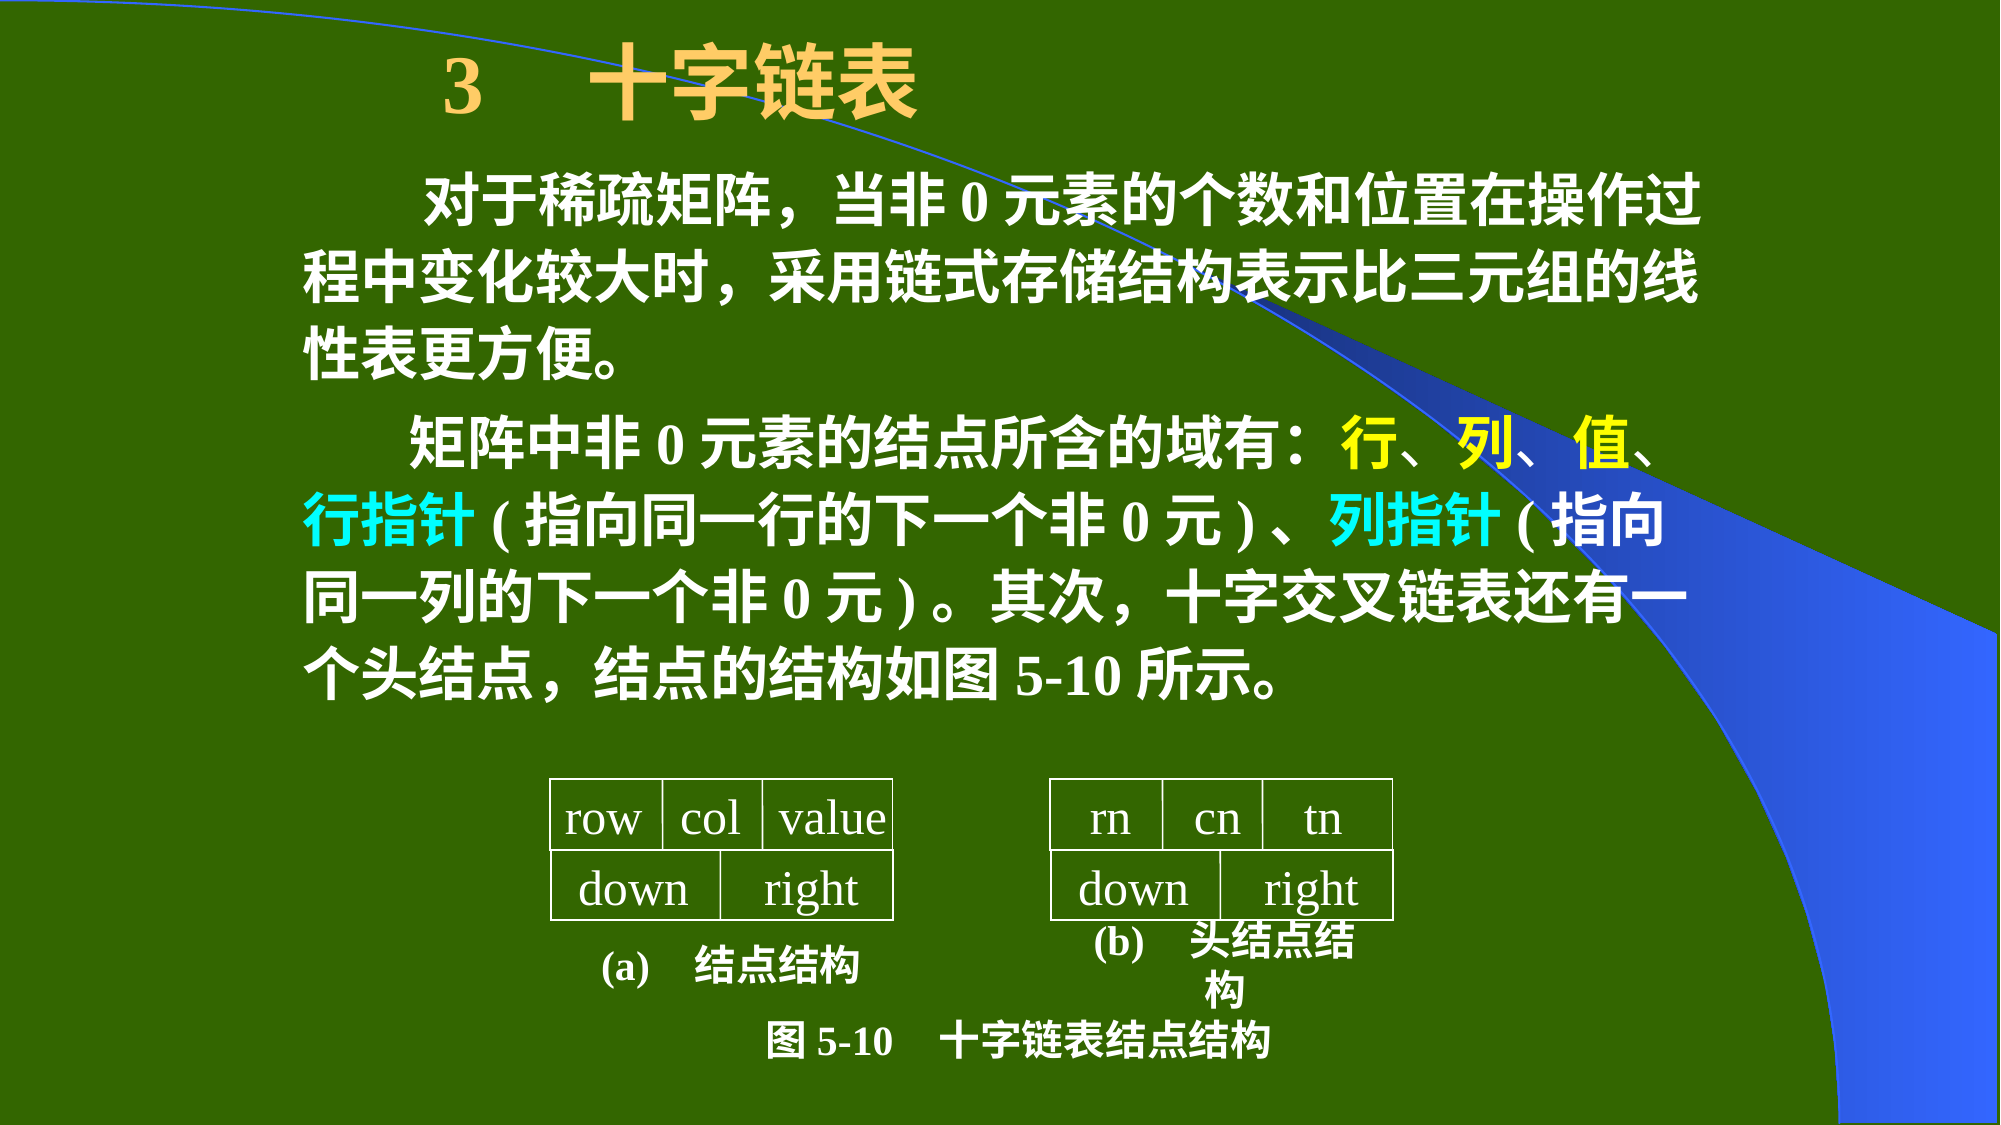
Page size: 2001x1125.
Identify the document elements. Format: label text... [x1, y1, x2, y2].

title 3 十字链表 [362, 23, 1000, 138]
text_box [549, 779, 1394, 1071]
text_box 对于稀疏矩阵，当非0元素的个数和位置在操作过程中变化较大时，采用链式存储结构表示比三元组的线性表更方便。 矩阵中非0元素的结点所含的域有：行、列、值、行指针(指向同一行的下一个非0元)、列指针(指向同一列的下一个非0元)。其次，十字交叉链表还有一个头结点，结点的结构如图5-10所示。 [287, 148, 1721, 728]
